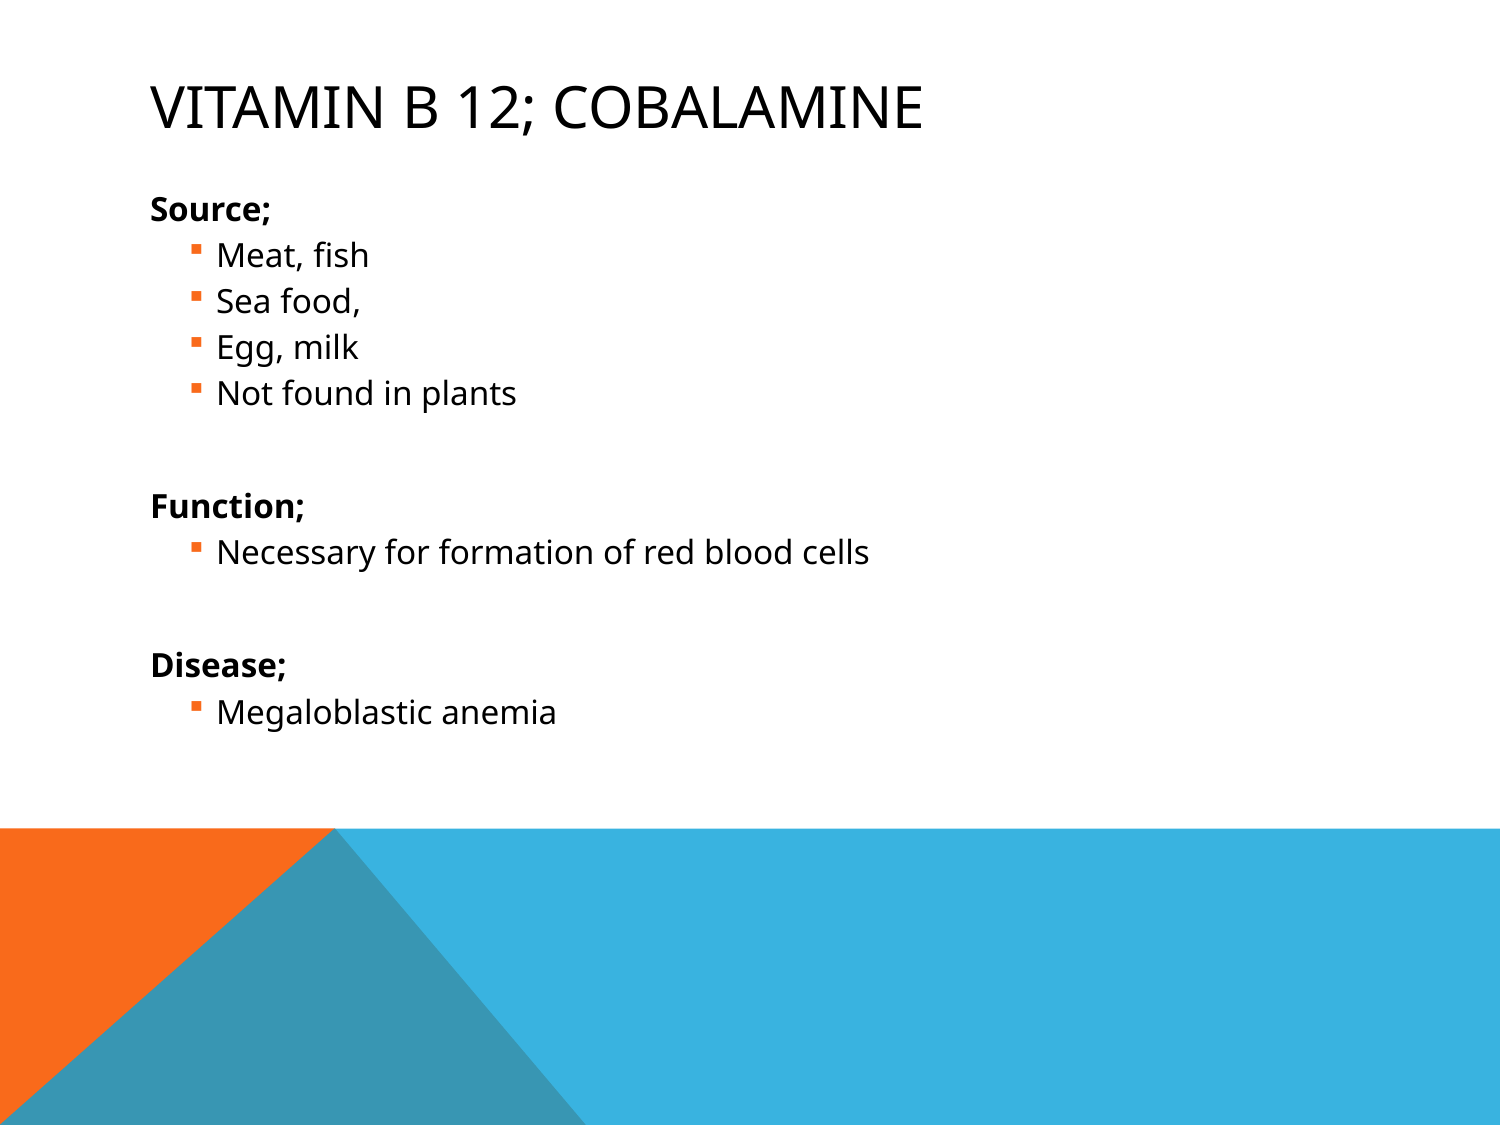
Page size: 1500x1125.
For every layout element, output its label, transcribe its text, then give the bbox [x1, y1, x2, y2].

title Vitamin B 12; Cobalamine [135, 60, 1369, 150]
list Source; Meat, fish Sea food, Egg, milk Not found in plants Function; Necessary for formation of red blood cells Disease; Megaloblastic anemia [135, 180, 1369, 768]
